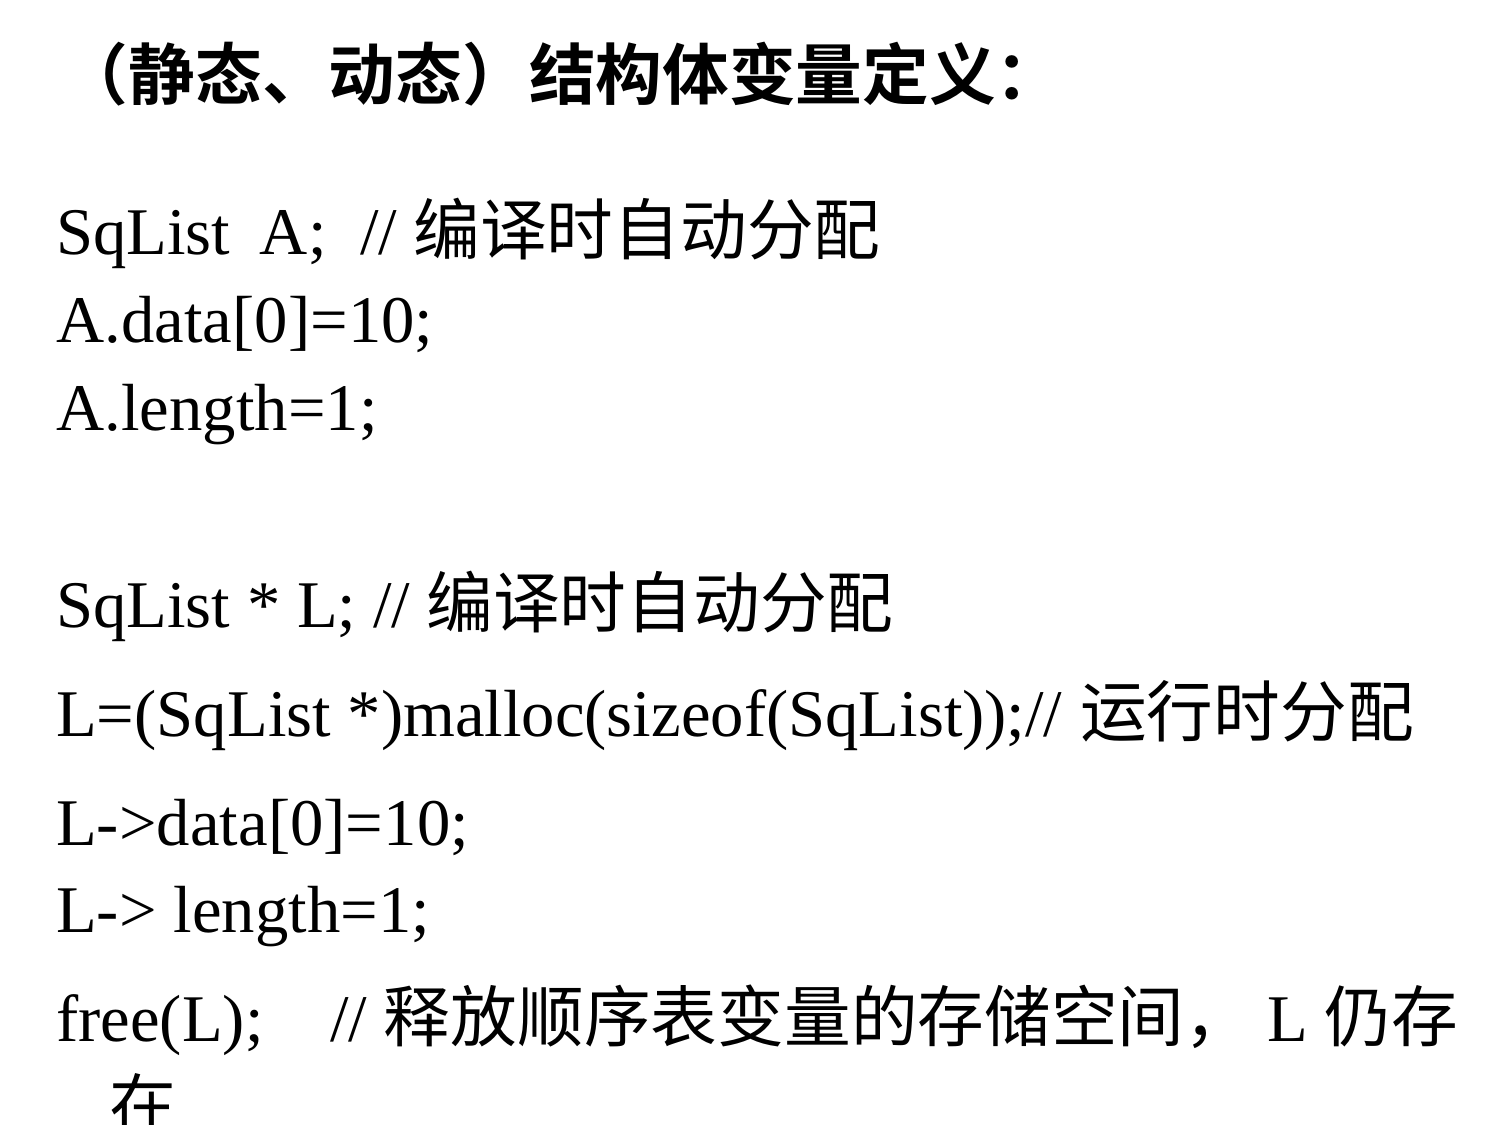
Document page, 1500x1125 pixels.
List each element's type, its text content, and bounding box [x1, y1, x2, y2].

text_box SqList A; //编译时自动分配 A.data[0]=10; A.length=1; SqList * L; //编译时自动分配 L=(SqList *)malloc(sizeof(SqList));//运行时分配 L->data[0]=10; L-> length=1; free(L); //释放顺序表变量的存储空间，L仍存在 [41, 172, 1500, 1106]
title （静态、动态）结构体变量定义： [46, 11, 1128, 94]
